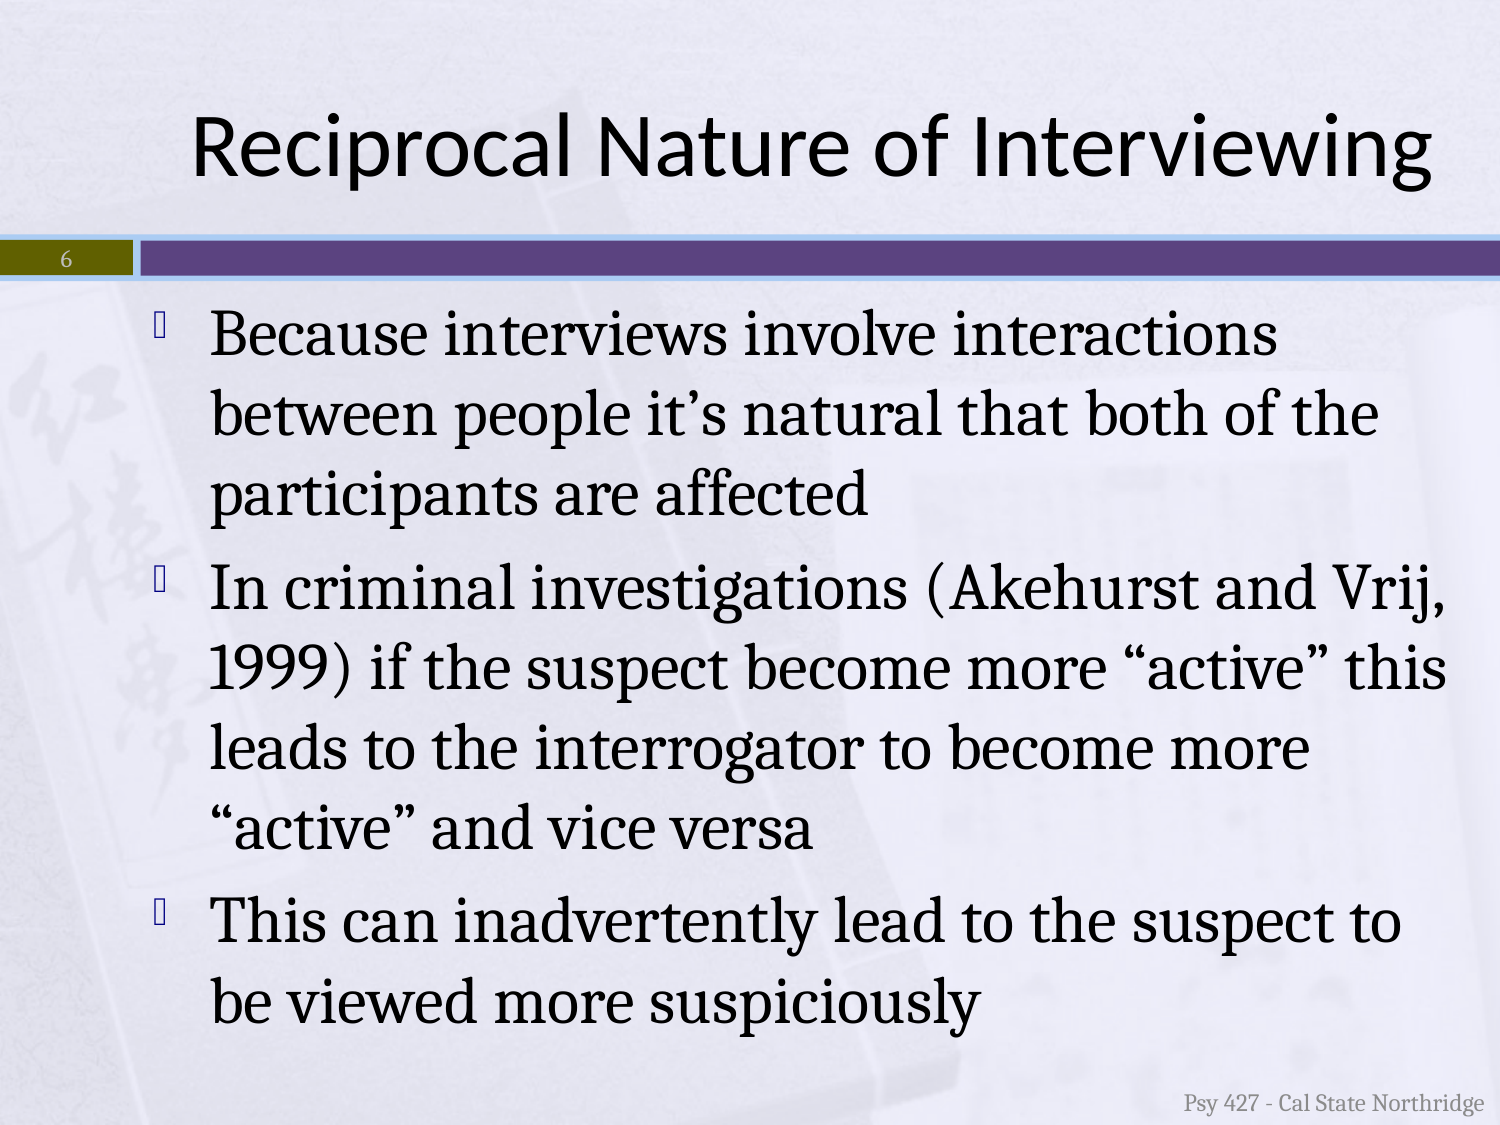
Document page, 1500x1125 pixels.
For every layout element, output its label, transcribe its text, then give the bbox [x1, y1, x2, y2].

list Because interviews involve interactions between people it’s natural that both of the participants are affected In criminal investigations (Akehurst and Vrij, 1999) if the suspect become more “active” this leads to the interrogator to become more “active” and vice versa This can inadvertently lead to the suspect to be viewed more suspiciously [138, 281, 1489, 1076]
slide_number 6 [0, 234, 133, 282]
footer Psy 427 - Cal State Northridge [1027, 1078, 1500, 1125]
title Reciprocal Nature of Interviewing [138, 46, 1489, 234]
